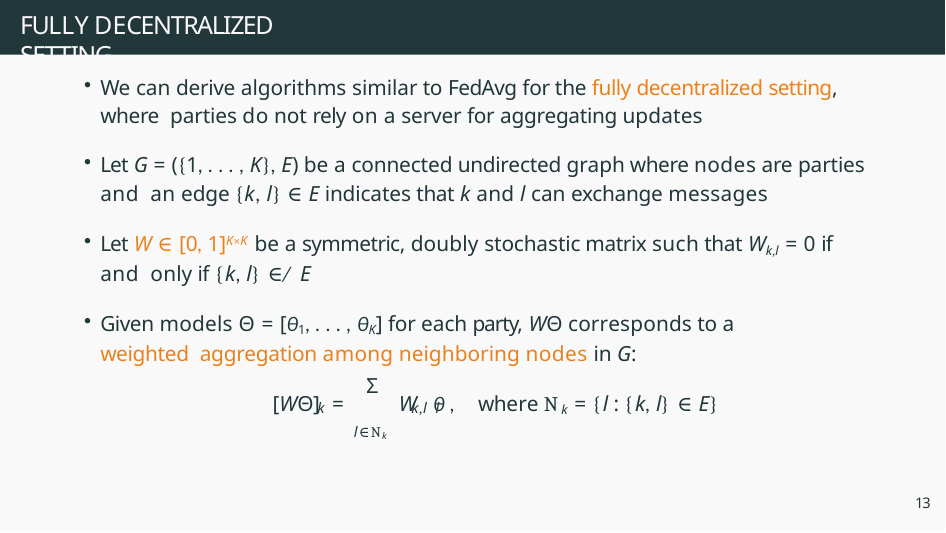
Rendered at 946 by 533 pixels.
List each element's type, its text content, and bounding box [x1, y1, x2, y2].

text_box We can derive algorithms similar to FedAvg for the fully decentralized setting, where parties do not rely on a server for aggregating updates Let G = ({1, . . . , K}, E) be a connected undirected graph where nodes are parties and an edge {k, l} ∈ E indicates that k and l can exchange messages Let W ∈ [0, 1]K×K be a symmetric, doubly stochastic matrix such that Wk,l = 0 if and only if {k, l} ∈/ E Given models Θ = [θ1, . . . , θK] for each party, WΘ corresponds to a weighted aggregation among neighboring nodes in G: Σ [73, 69, 891, 398]
text_box 13 [908, 492, 935, 512]
title FULLY DECENTRALIZED SETTING [18, 7, 341, 99]
text_box [WΘ] = W θ , where Nk = {l : {k, l} ∈ E} [266, 387, 720, 418]
text_box l∈Nk [347, 419, 395, 442]
